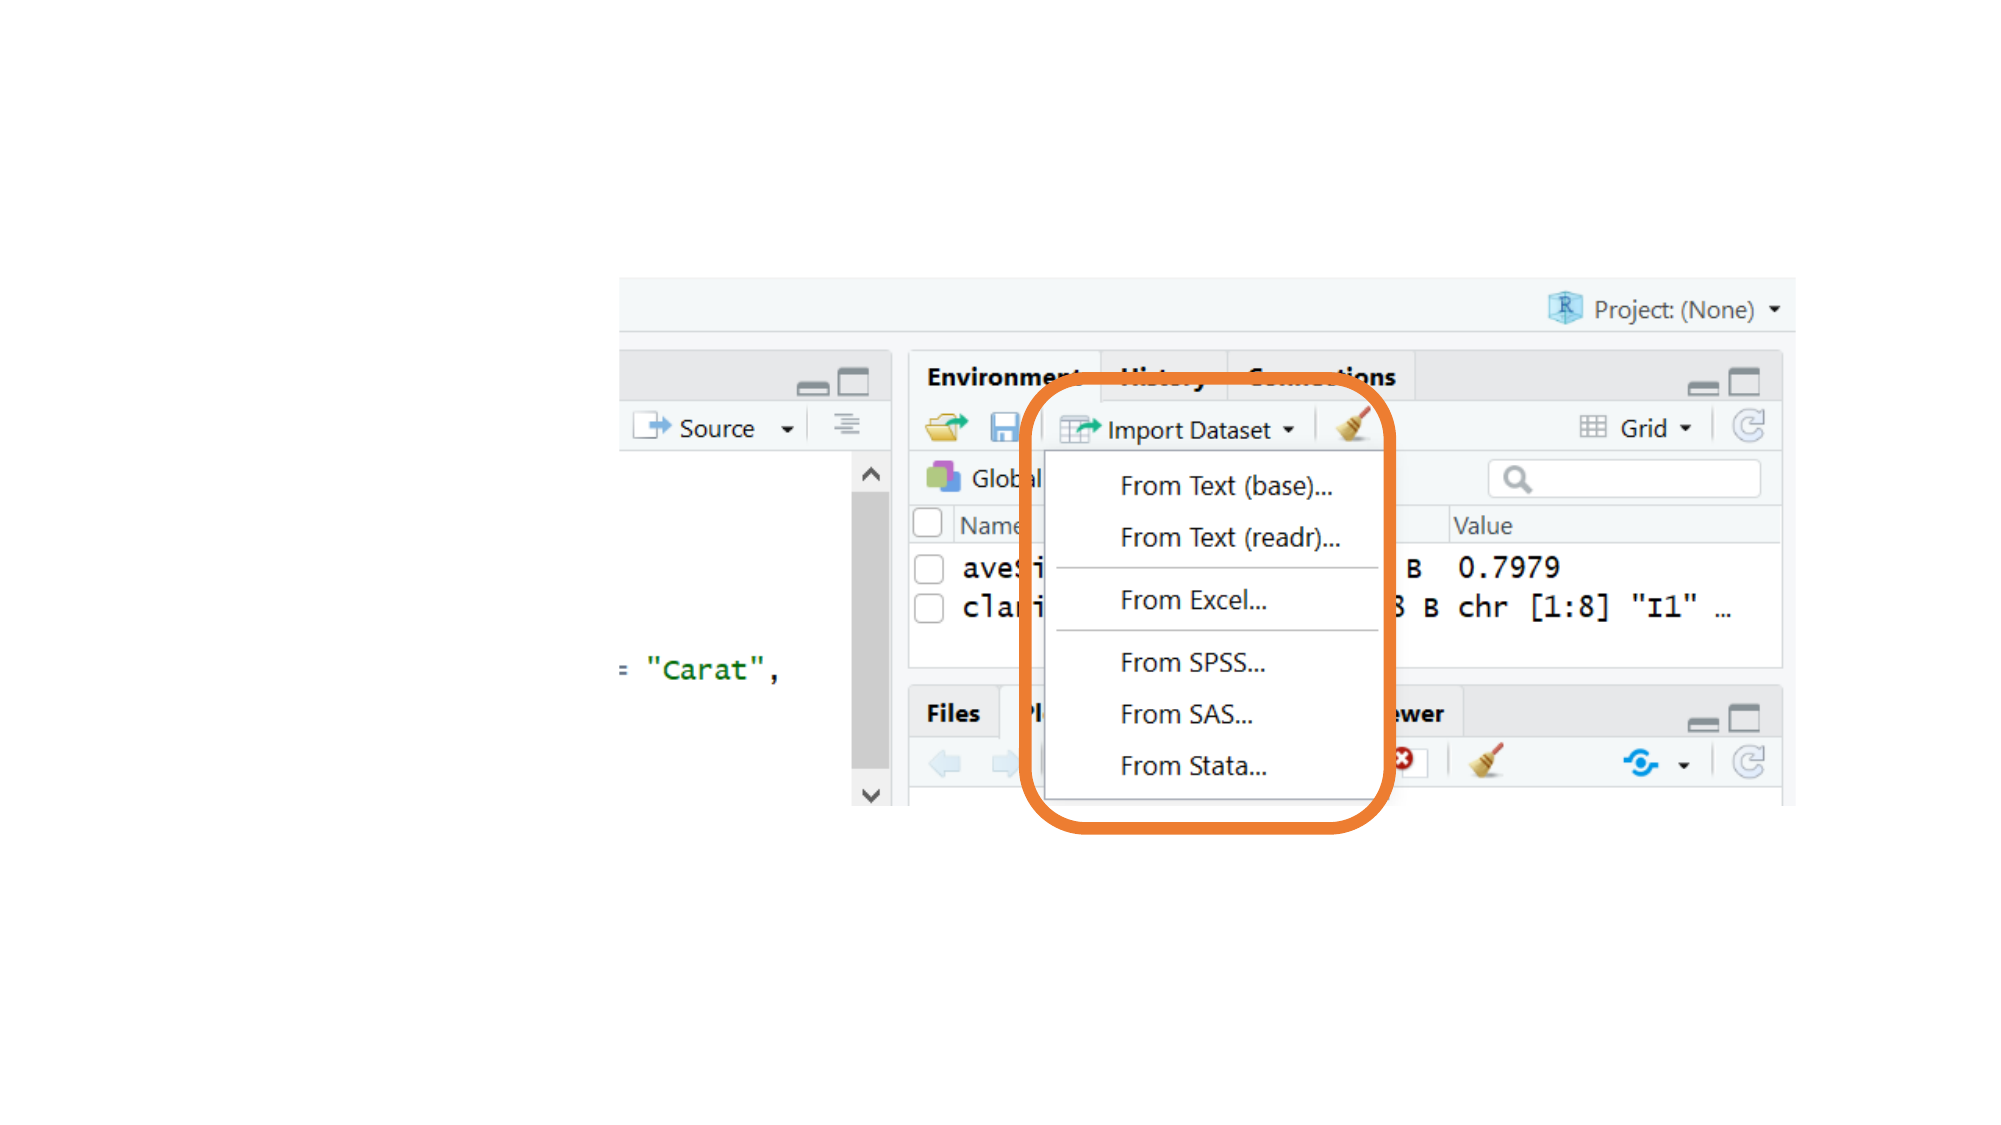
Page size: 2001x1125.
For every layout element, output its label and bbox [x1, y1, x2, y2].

picture [619, 270, 1796, 806]
text_box [1038, 806, 1377, 829]
